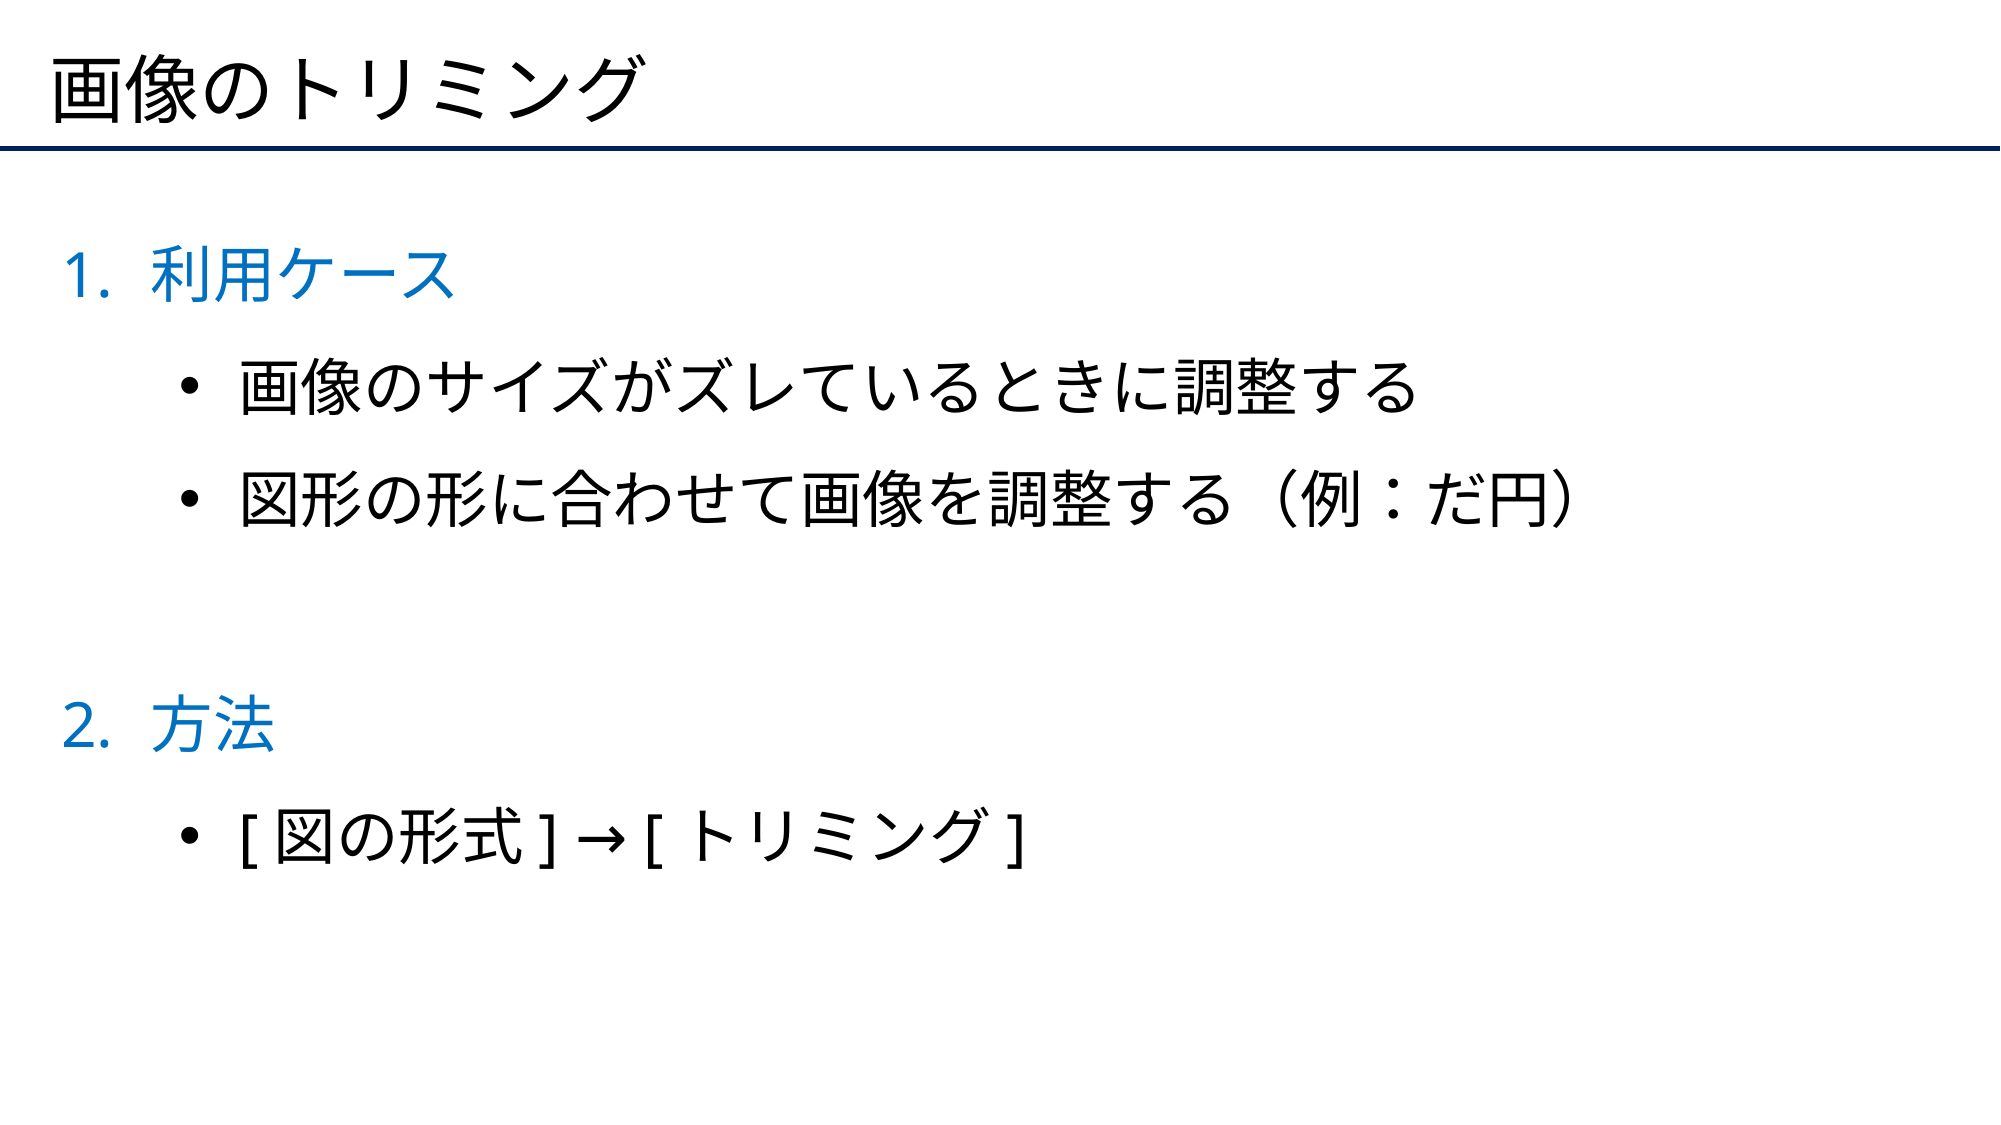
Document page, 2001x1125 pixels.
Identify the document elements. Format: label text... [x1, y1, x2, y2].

text_box 利用ケース 画像のサイズがズレているときに調整する 図形の形に合わせて画像を調整する（例：だ円） 方法 [図の形式] → [トリミング] [46, 190, 1925, 880]
title 画像のトリミング [34, 30, 1925, 157]
